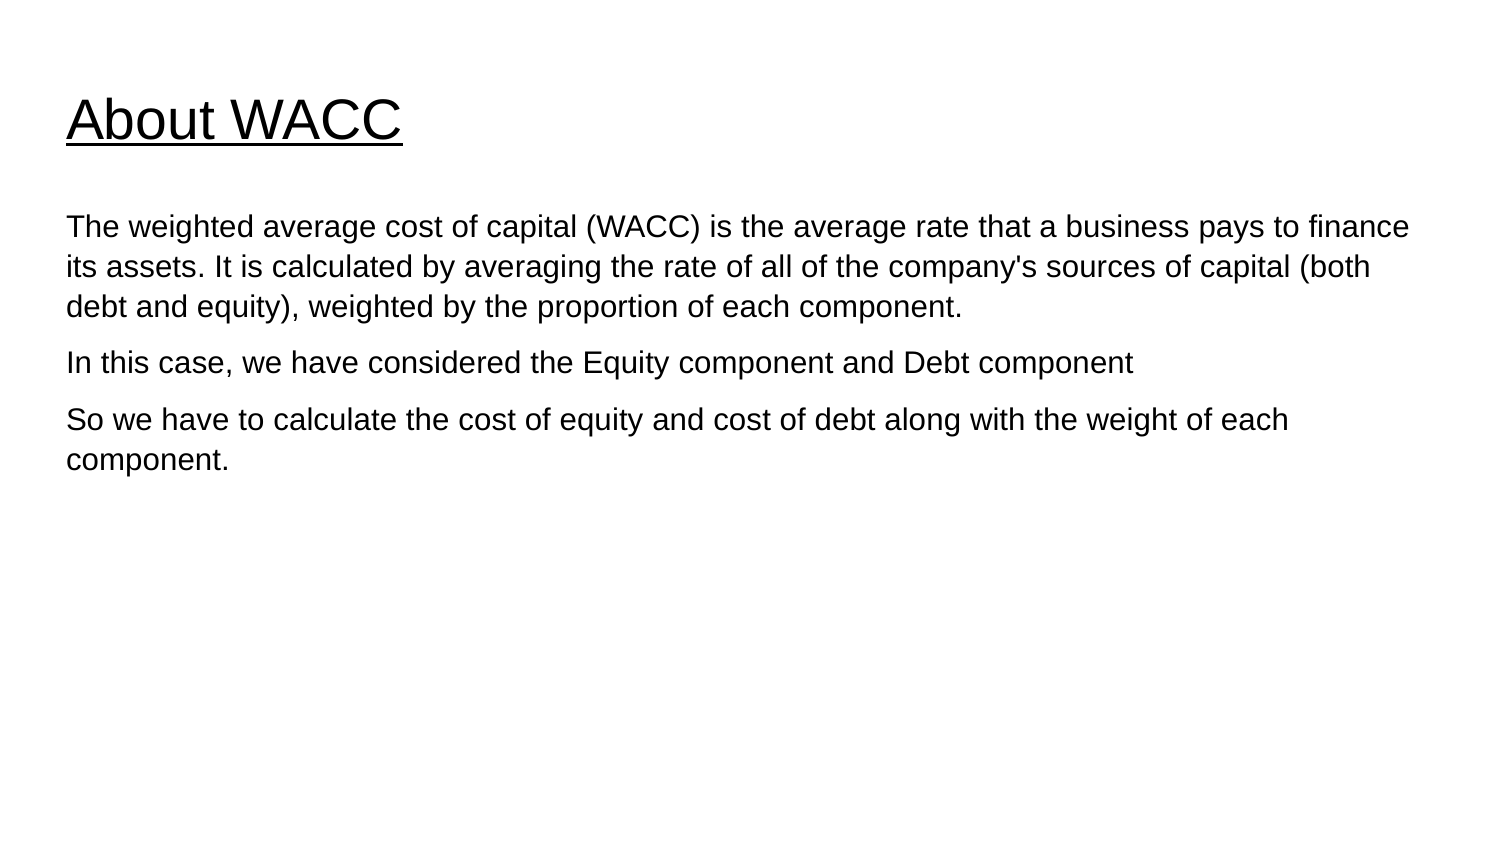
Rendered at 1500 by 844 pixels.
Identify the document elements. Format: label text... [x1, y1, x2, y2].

title About WACC [51, 72, 1449, 167]
list The weighted average cost of capital (WACC) is the average rate that a business pays to finance its assets. It is calculated by averaging the rate of all of the company's sources of capital (both debt and equity), weighted by the proportion of each component. In this case, we have considered the Equity component and Debt component So we have to calculate the cost of equity and cost of debt along with the weight of each component. [51, 189, 1449, 750]
